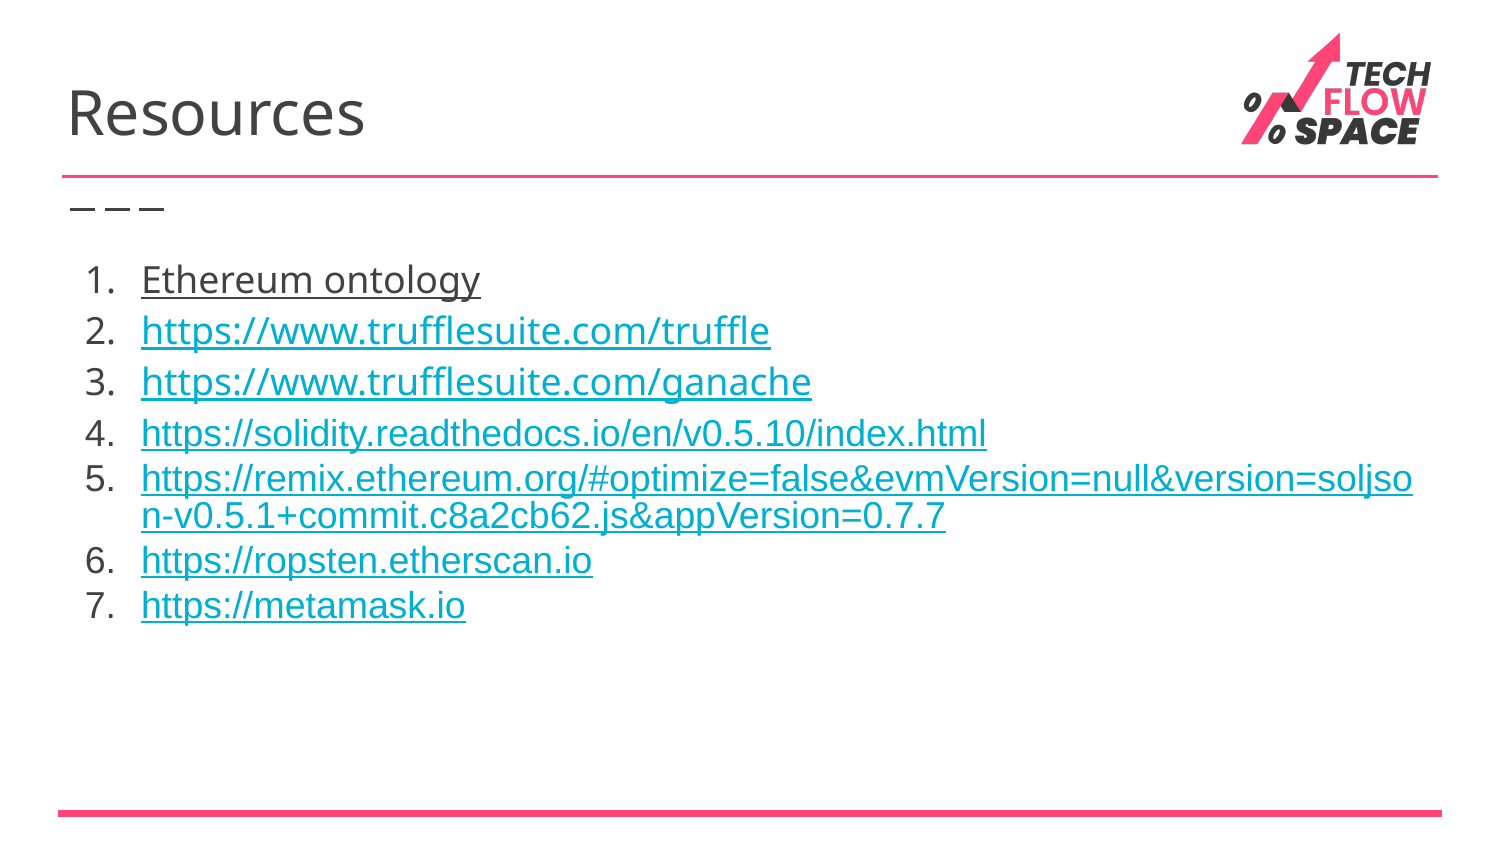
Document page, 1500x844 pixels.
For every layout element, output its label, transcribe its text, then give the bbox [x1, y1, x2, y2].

list Ethereum ontology https://www.trufflesuite.com/truffle https://www.trufflesuite.com/ganache https://solidity.readthedocs.io/en/v0.5.10/index.html https://remix.ethereum.org/#optimize=false&evmVersion=null&version=soljson-v0.5.1+commit.c8a2cb62.js&appVersion=0.7.7 https://ropsten.etherscan.io https://metamask.io [51, 240, 1449, 750]
picture [1212, 14, 1460, 163]
title Resources [51, 42, 1077, 163]
